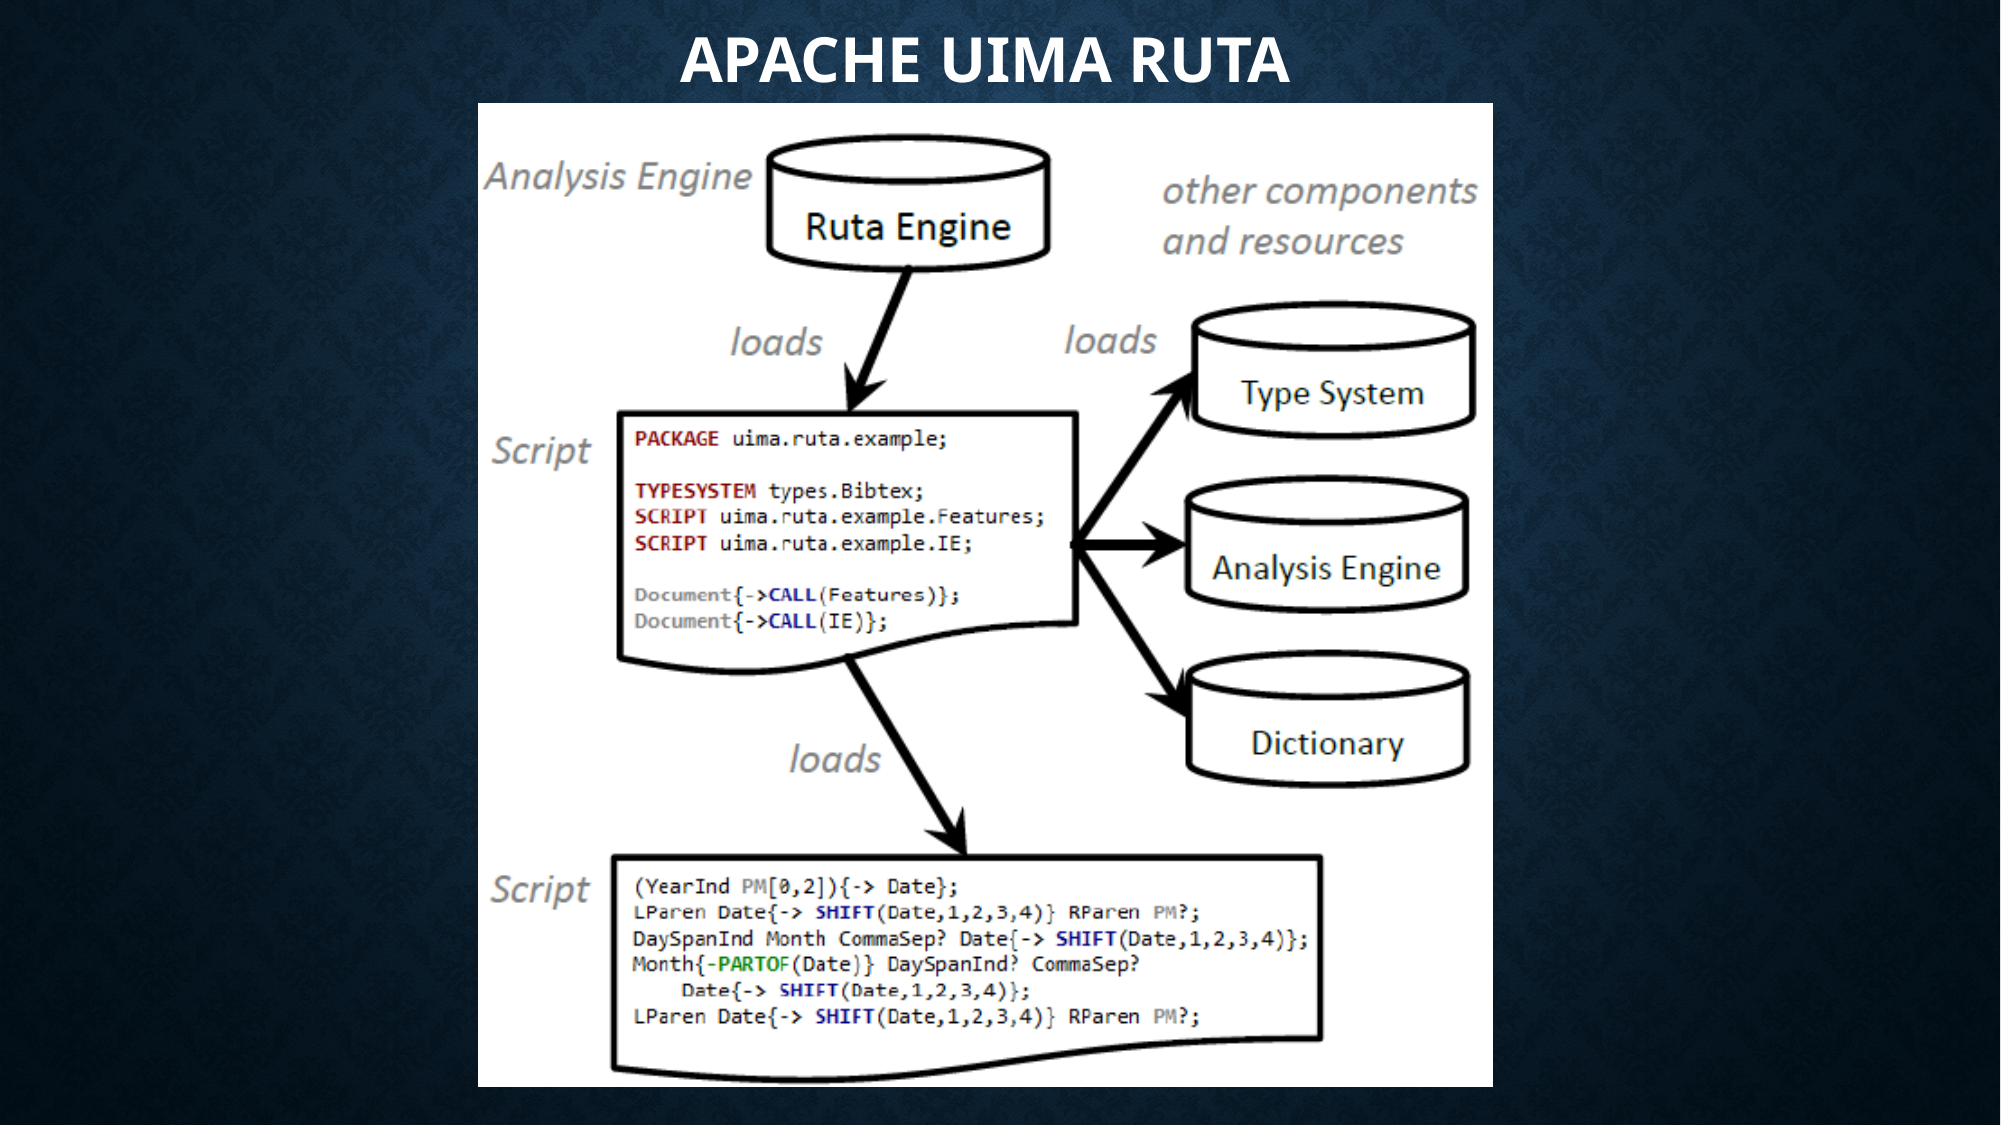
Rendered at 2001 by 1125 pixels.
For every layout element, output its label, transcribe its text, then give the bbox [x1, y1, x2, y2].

title Apache UIMA RUTA [136, 21, 1835, 104]
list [478, 103, 1493, 1088]
